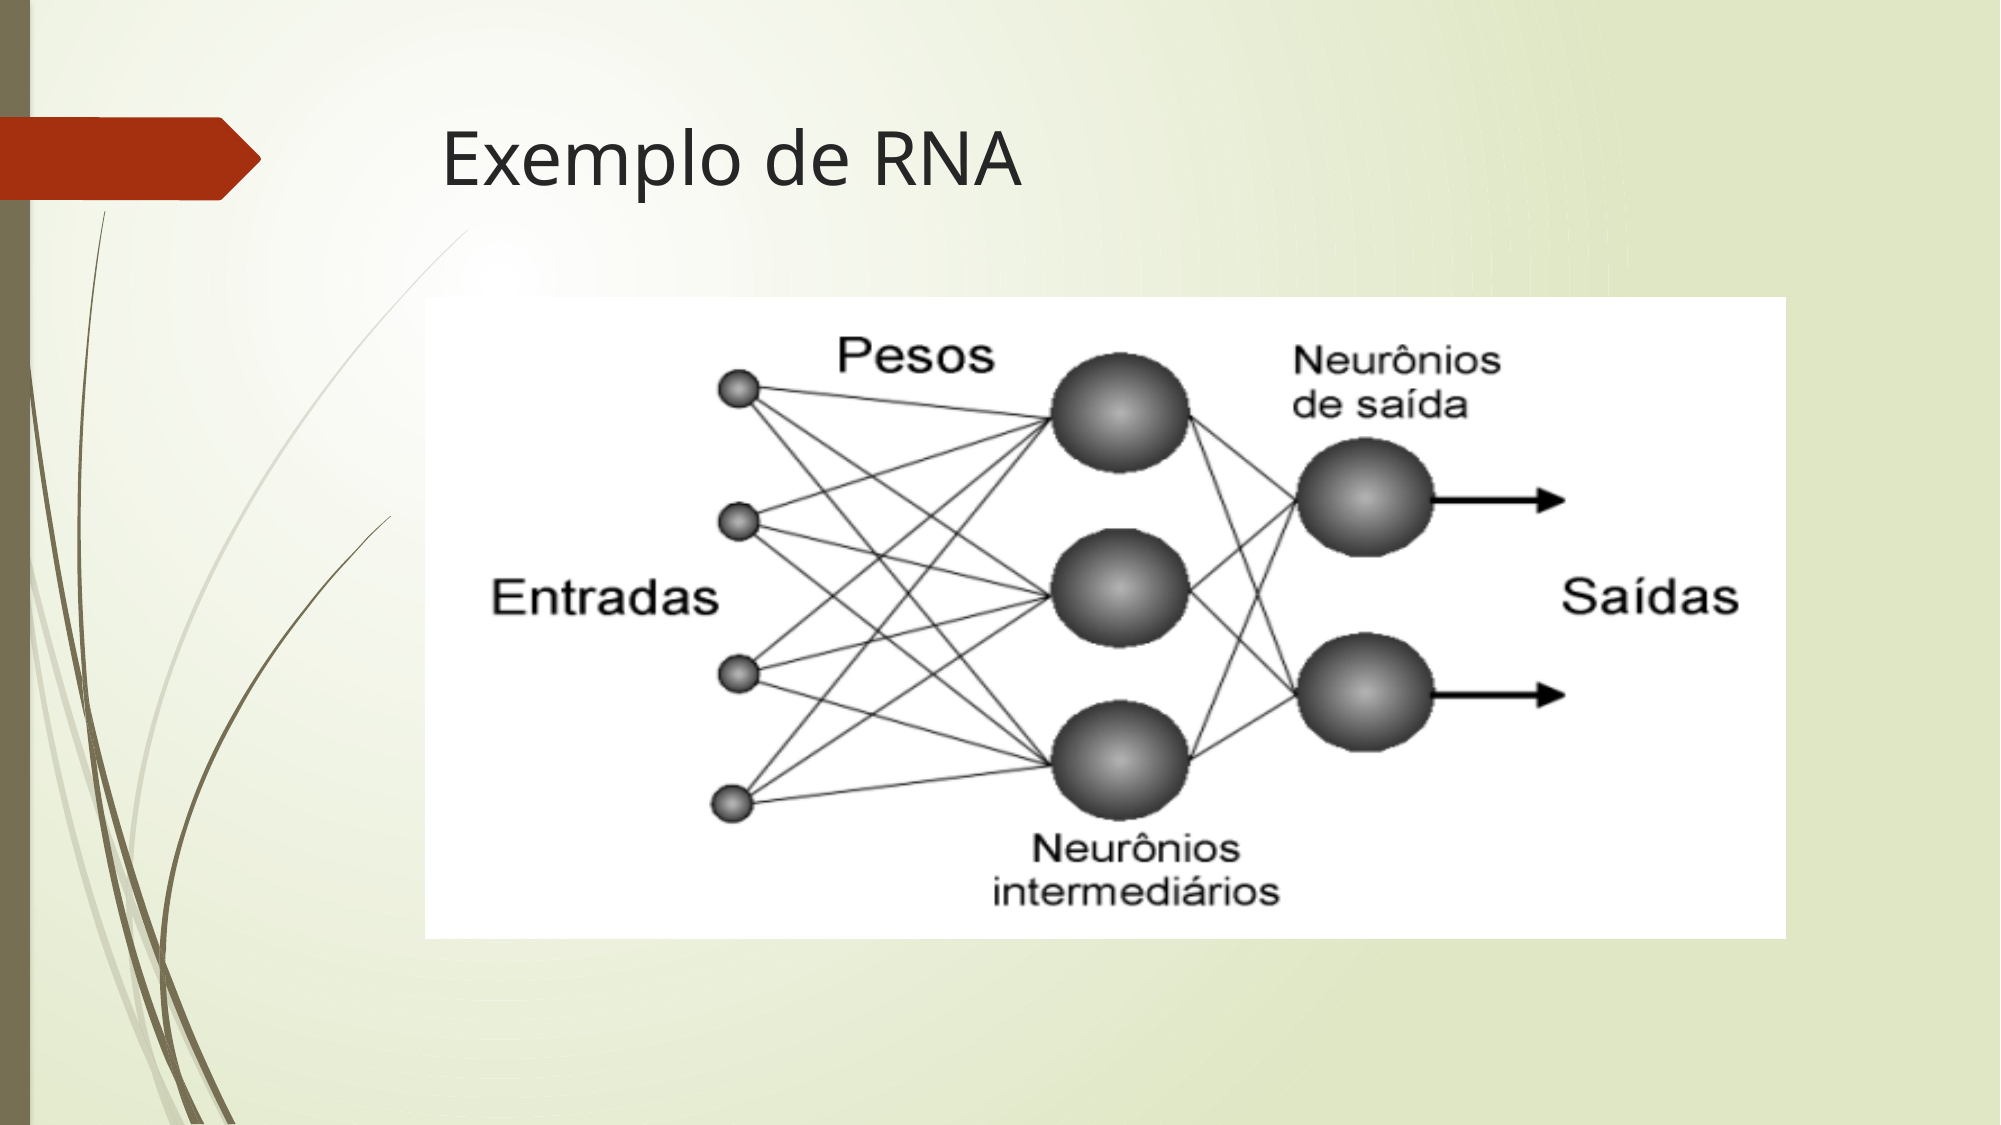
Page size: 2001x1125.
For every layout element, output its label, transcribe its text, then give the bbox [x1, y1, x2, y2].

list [425, 297, 1786, 940]
title Exemplo de RNA [425, 102, 1888, 313]
